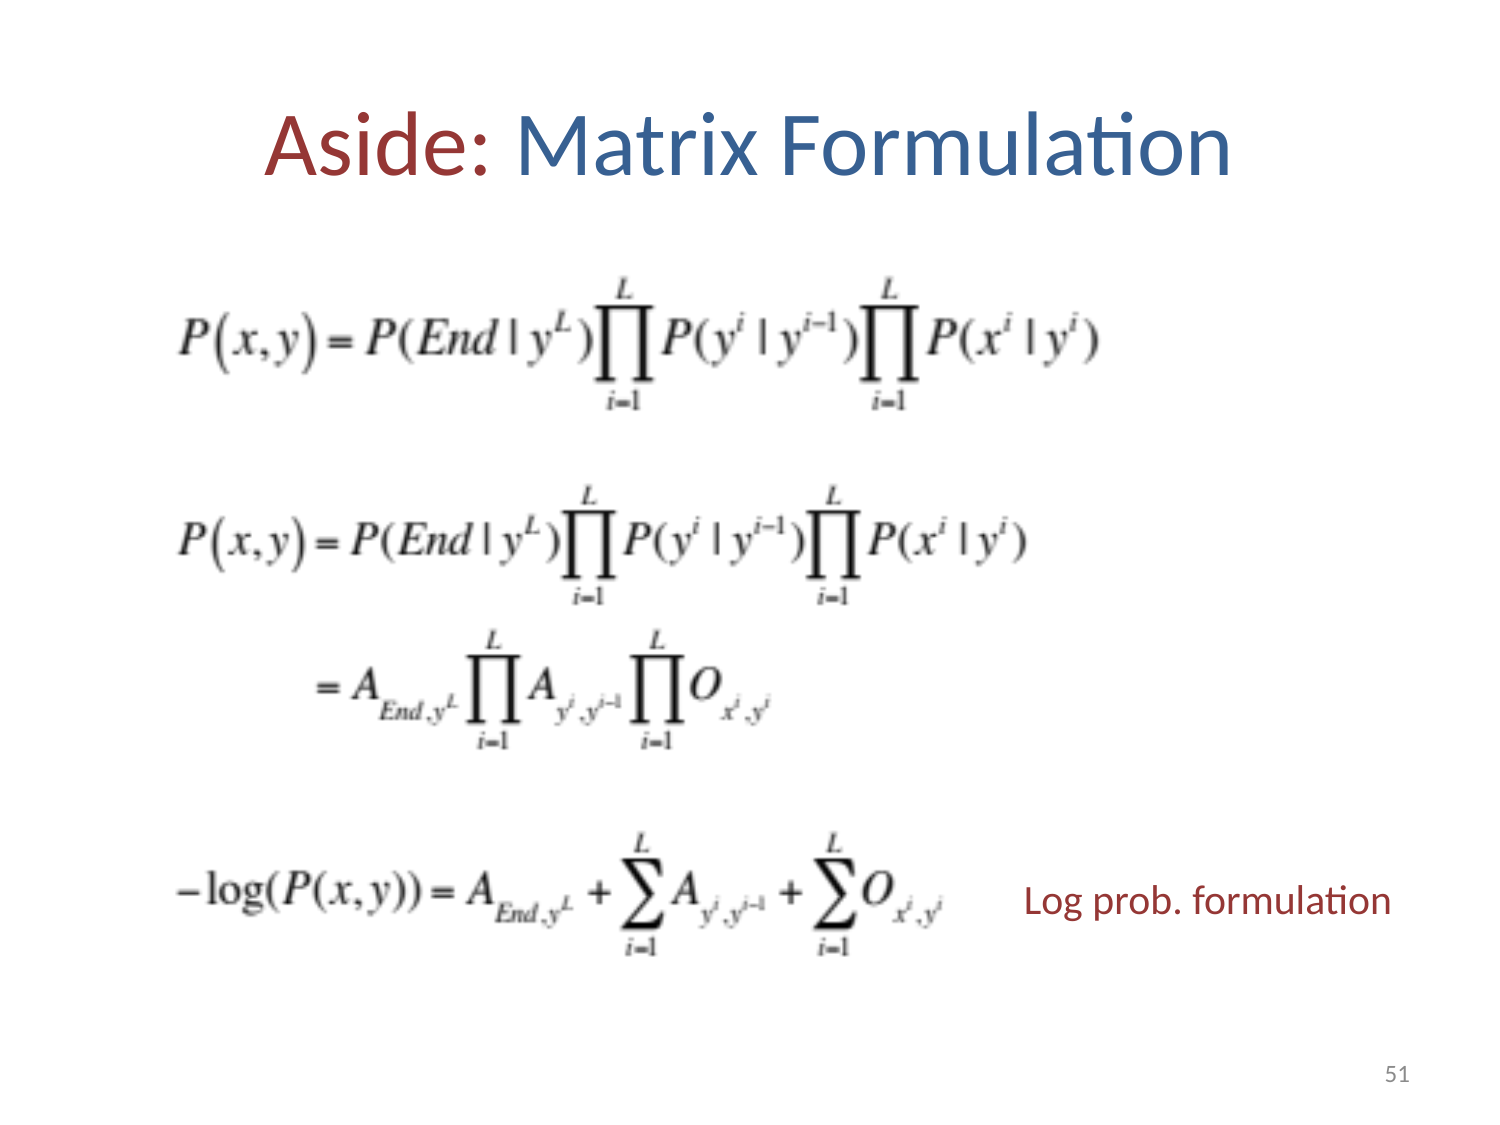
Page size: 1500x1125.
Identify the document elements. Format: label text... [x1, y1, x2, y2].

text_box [171, 820, 954, 960]
title Aside: Matrix Formulation [75, 45, 1425, 233]
text_box Log prob. formulation [1008, 865, 1408, 930]
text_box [171, 264, 1103, 415]
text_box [171, 476, 1030, 757]
slide_number 51 [1074, 1042, 1425, 1103]
